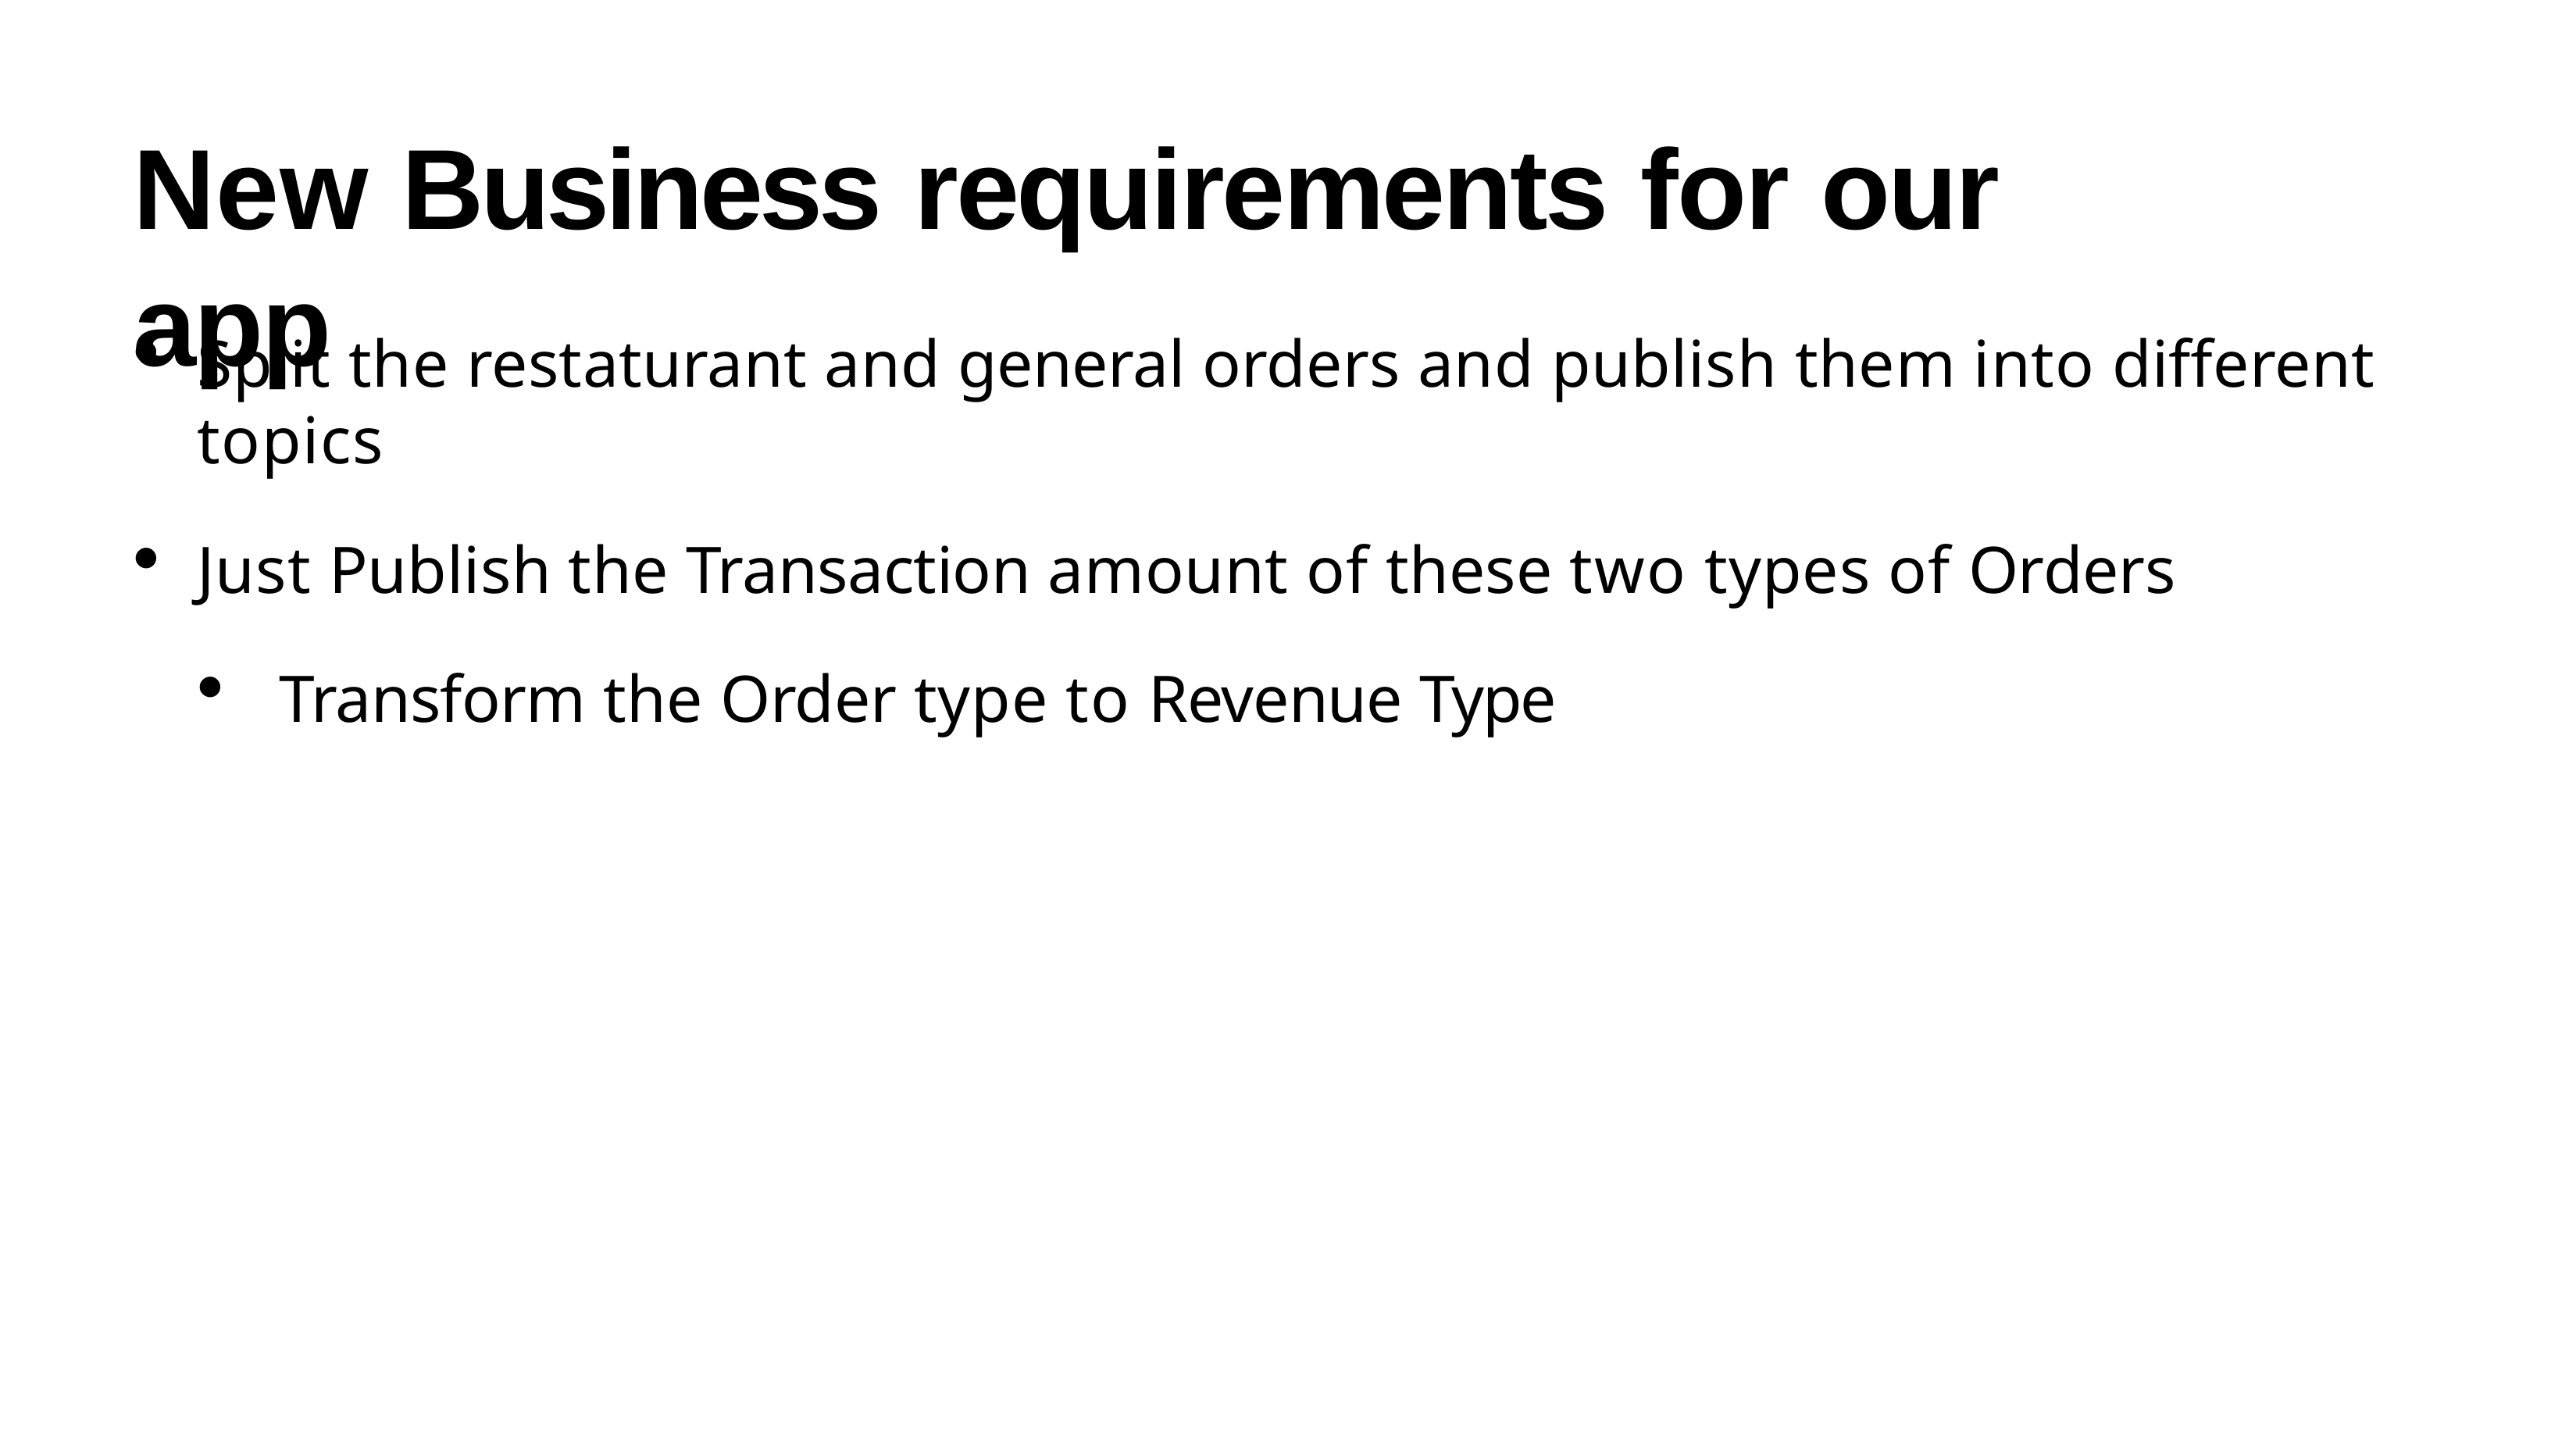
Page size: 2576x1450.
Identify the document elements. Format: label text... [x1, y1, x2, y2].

title New Business requirements for our app [130, 113, 2205, 290]
text_box Split the restaturant and general orders and publish them into different topics Just Publish the Transaction amount of these two types of Orders Transform the Order type to Revenue Type [130, 290, 2412, 736]
